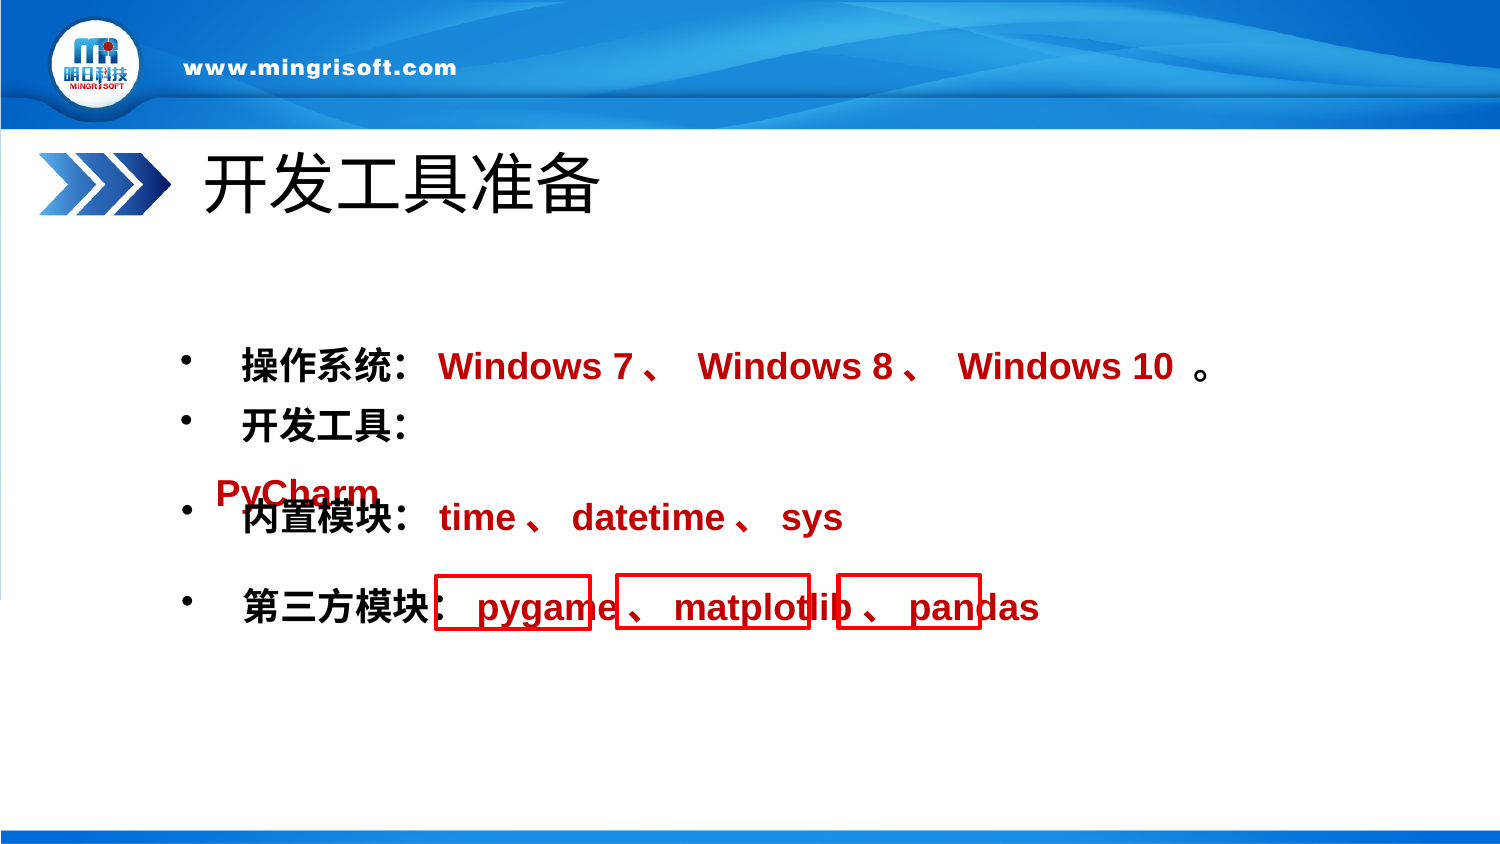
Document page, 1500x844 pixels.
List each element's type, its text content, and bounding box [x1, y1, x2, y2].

text_box 第三方模块：pygame、matplotlib、pandas [166, 553, 1200, 636]
text_box 内置模块：time、datetime、sys [166, 462, 1200, 545]
picture [0, 0, 1500, 844]
text_box 开发工具：PyCharm [165, 371, 591, 522]
text_box 操作系统：Windows 7、 Windows 8、 Windows 10 。 [165, 311, 1341, 395]
text_box [836, 573, 982, 630]
text_box [615, 573, 811, 630]
text_box [434, 574, 592, 631]
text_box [12, 134, 1477, 235]
